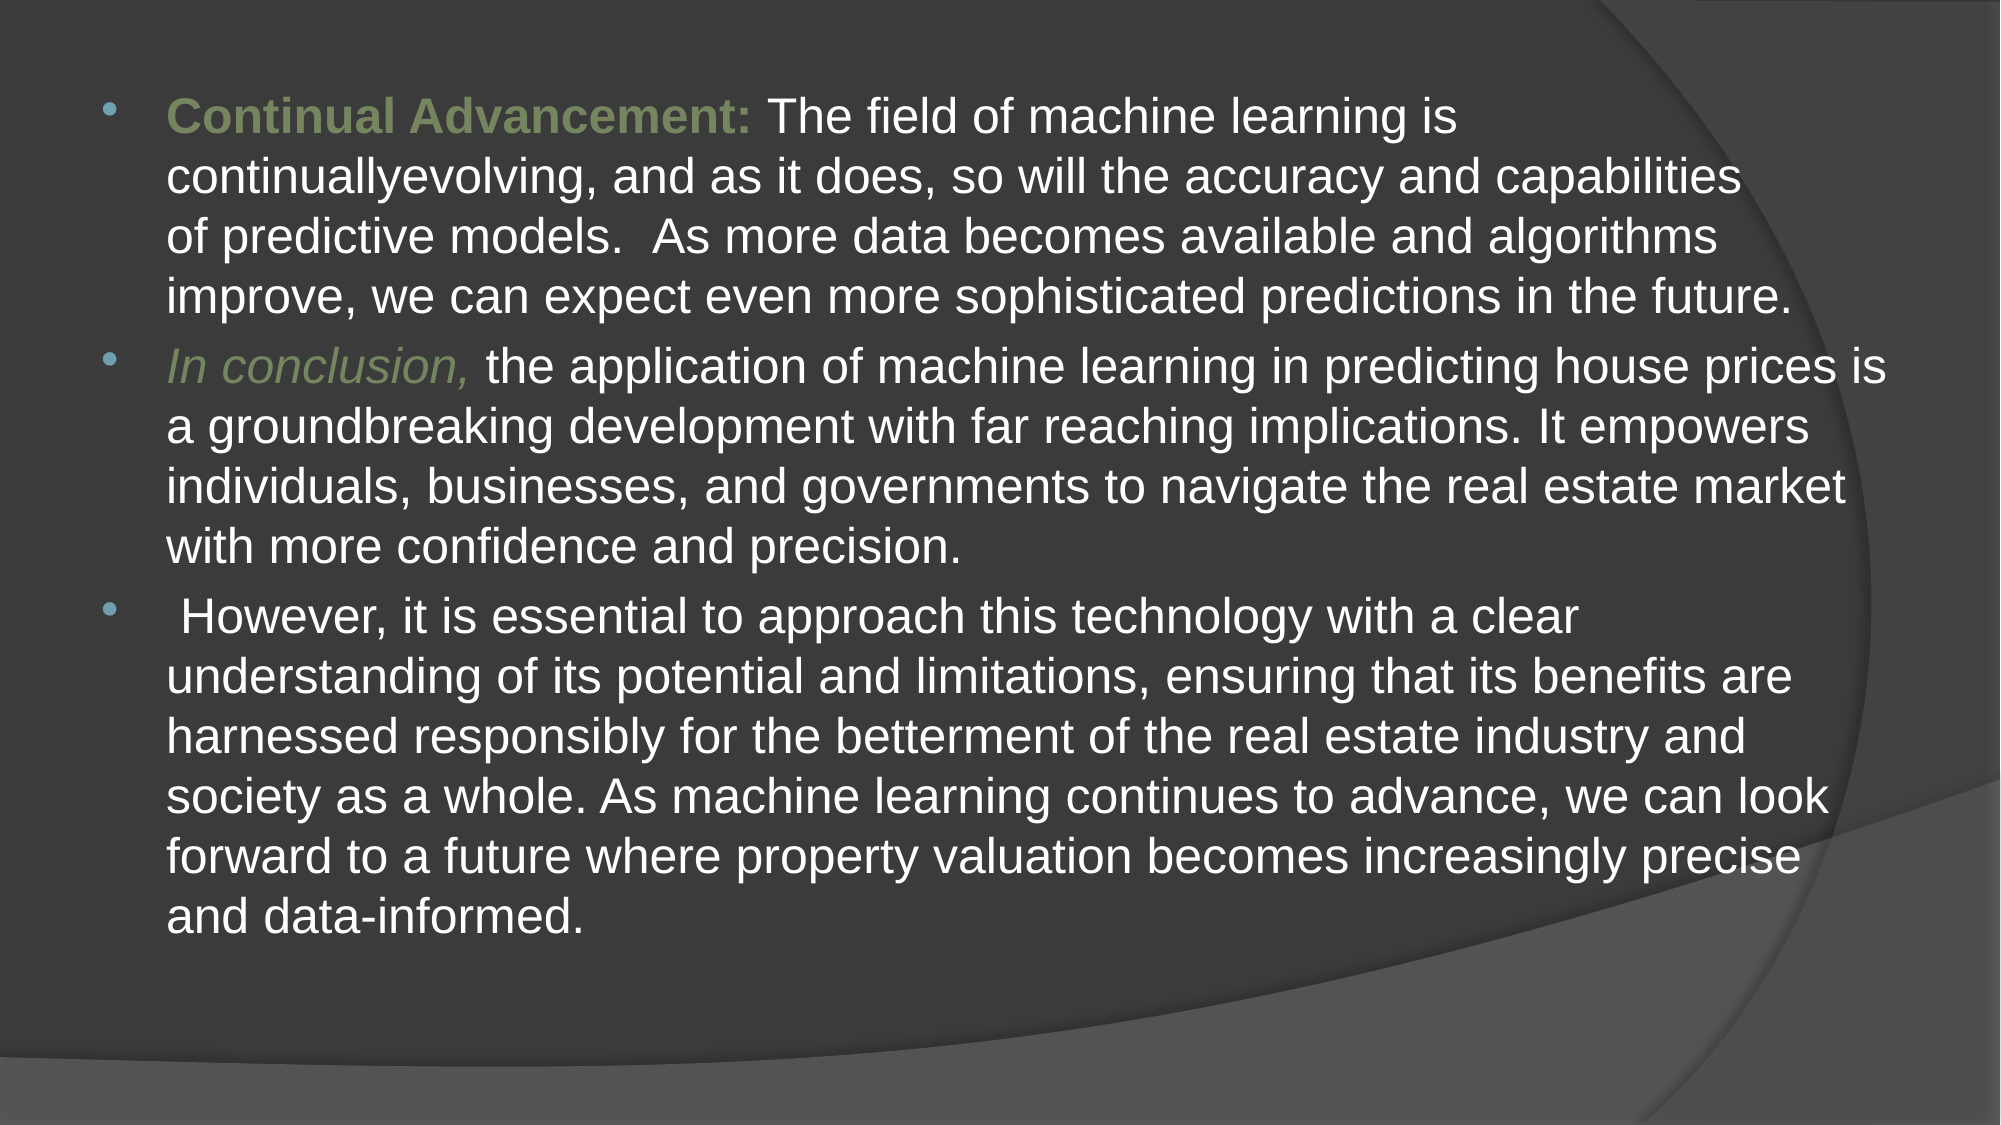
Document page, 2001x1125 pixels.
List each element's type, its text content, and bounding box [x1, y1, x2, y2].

list Continual Advancement: The field of machine learning is continuallyevolving, and as it does, so will the accuracy and capabilities of predictive models. As more data becomes available and algorithms improve, we can expect even more sophisticated predictions in the future. In conclusion, the application of machine learning in predicting house prices is a groundbreaking development with far reaching implications. It empowers individuals, businesses, and governments to navigate the real estate market with more confidence and precision. However, it is essential to approach this technology with a clear understanding of its potential and limitations, ensuring that its benefits are harnessed responsibly for the betterment of the real estate industry and society as a whole. As machine learning continues to advance, we can look forward to a future where property valuation becomes increasingly precise and data-informed. [82, 76, 1906, 1049]
